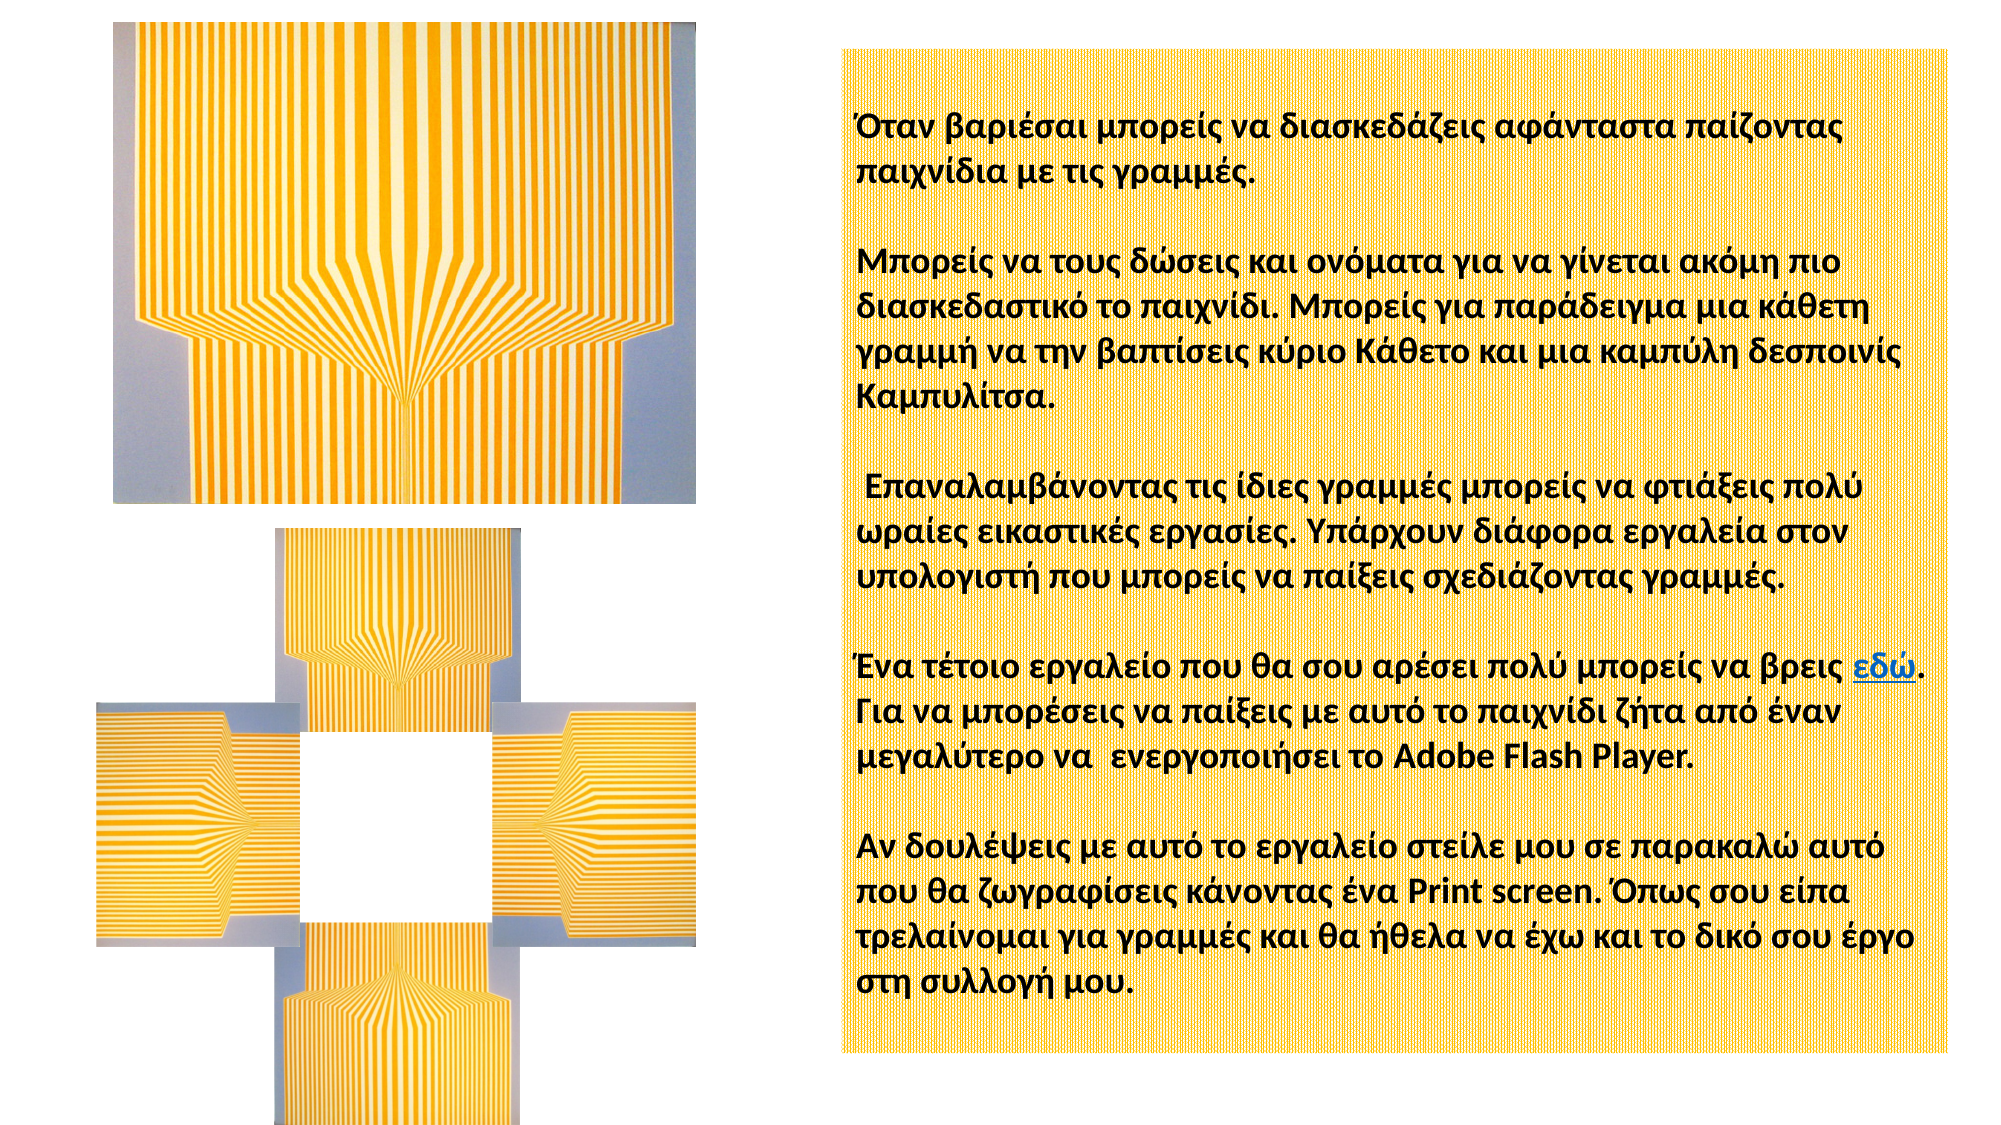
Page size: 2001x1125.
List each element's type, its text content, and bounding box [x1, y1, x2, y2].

picture [113, 22, 696, 504]
text_box Όταν βαριέσαι μπορείς να διασκεδάζεις αφάνταστα παίζοντας παιχνίδια με τις γραμμές. Μπορείς να τους δώσεις και ονόματα για να γίνεται ακόμη πιο διασκεδαστικό το παιχνίδι. Μπορείς για παράδειγμα μια κάθετη γραμμή να την βαπτίσεις κύριο Κάθετο και μια καμπύλη δεσποινίς Καμπυλίτσα. Επαναλαμβάνοντας τις ίδιες γραμμές μπορείς να φτιάξεις πολύ ωραίες εικαστικές εργασίες. Υπάρχουν διάφορα εργαλεία στον υπολογιστή που μπορείς να παίξεις σχεδιάζοντας γραμμές. Ένα τέτοιο εργαλείο που θα σου αρέσει πολύ μπορείς να βρεις εδώ. Για να μπορέσεις να παίξεις με αυτό το παιχνίδι ζήτα από έναν μεγαλύτερο να ενεργοποιήσει το Adobe Flash Player. Αν δουλέψεις με αυτό το εργαλείο στείλε μου σε παρακαλώ αυτό που θα ζωγραφίσεις κάνοντας ένα Print screen. Όπως σου είπα τρελαίνομαι για γραμμές και θα ήθελα να έχω και το δικό σου έργο στη συλλογή μου. [841, 48, 1948, 1054]
picture [75, 528, 717, 1125]
